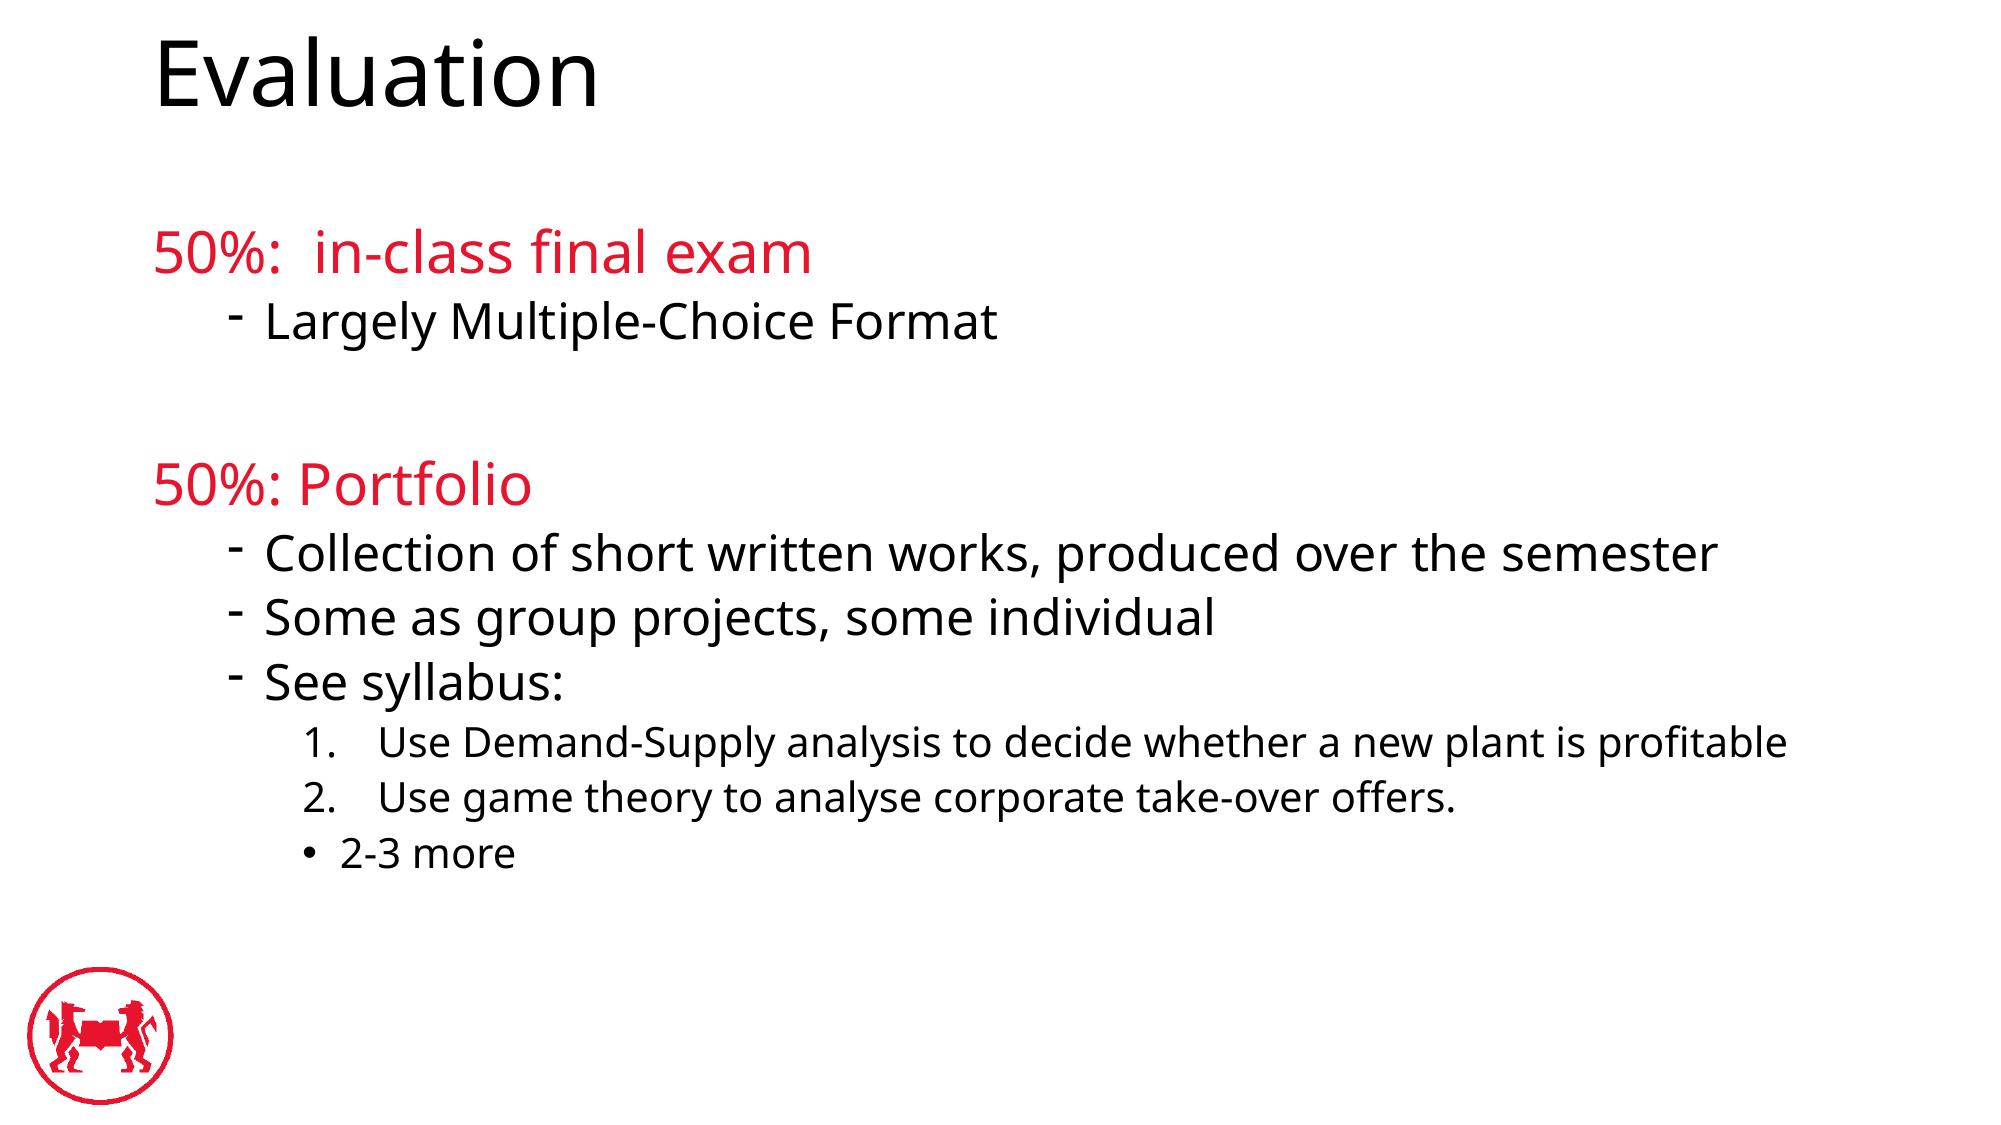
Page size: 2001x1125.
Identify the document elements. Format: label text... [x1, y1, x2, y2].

list 50%: in-class final exam Largely Multiple-Choice Format 50%: Portfolio Collection of short written works, produced over the semester Some as group projects, some individual See syllabus: Use Demand-Supply analysis to decide whether a new plant is profitable Use game theory to analyse corporate take-over offers. 2-3 more [137, 216, 1863, 1106]
picture [19, 959, 137, 1112]
title Evaluation [137, 0, 1863, 156]
